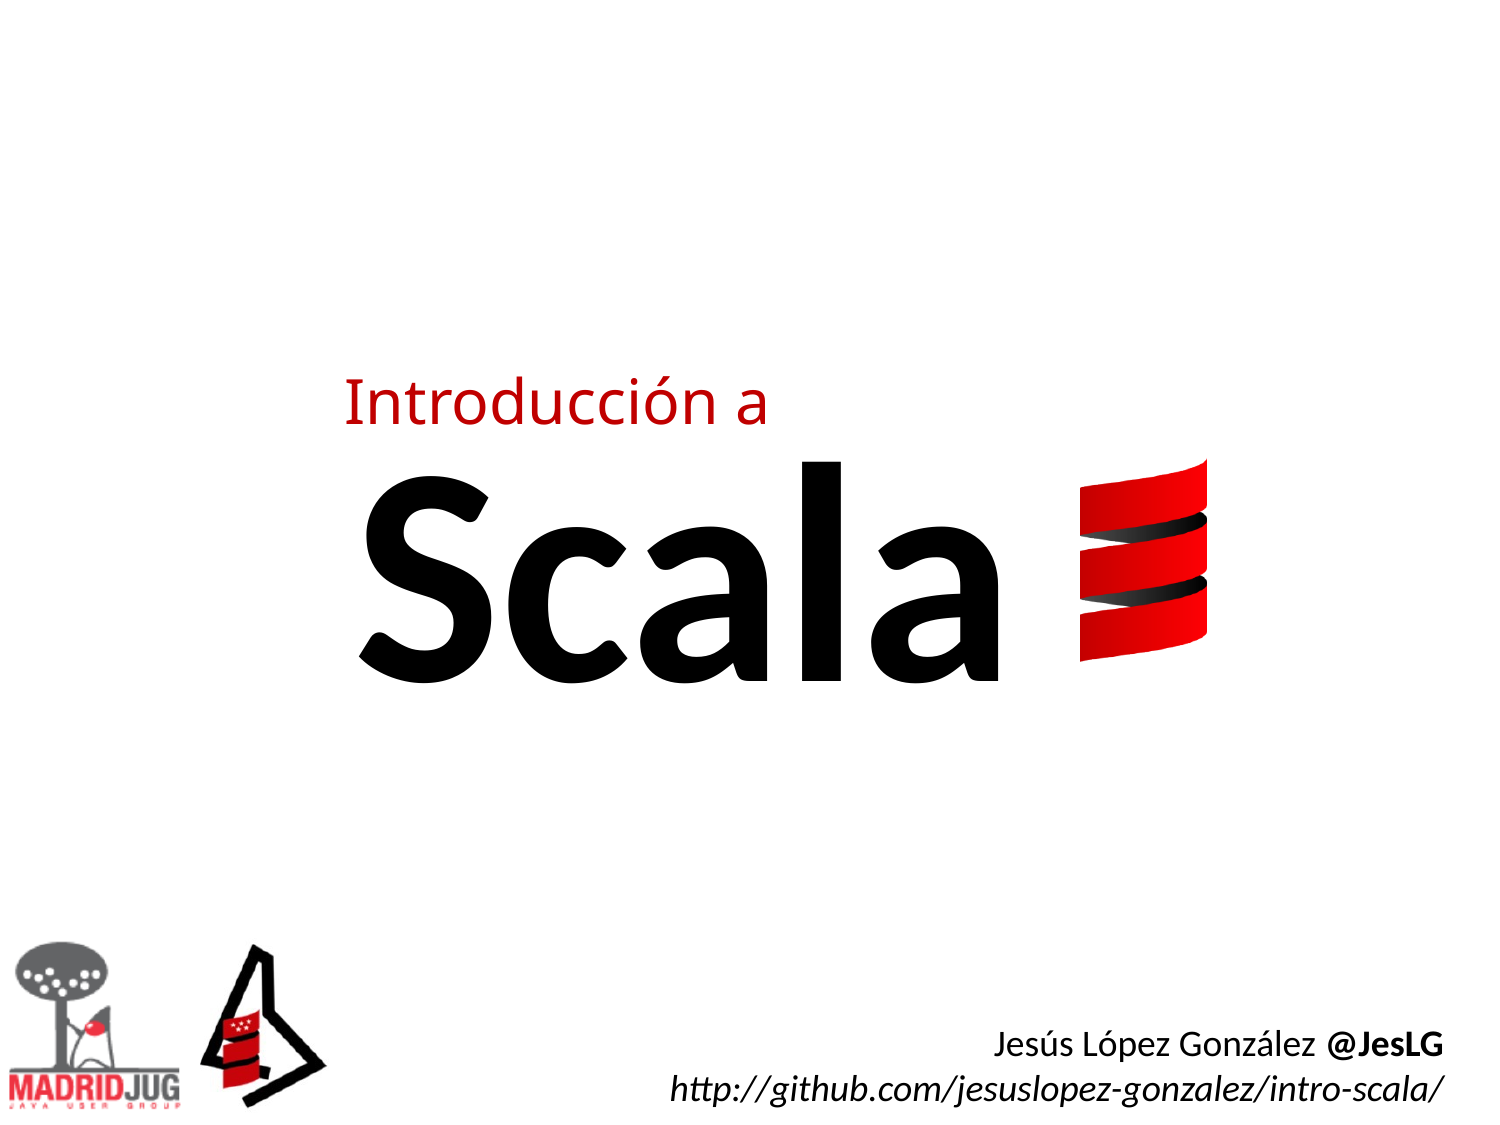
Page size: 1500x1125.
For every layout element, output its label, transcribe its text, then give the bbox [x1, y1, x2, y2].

title Introducción a [88, 278, 1027, 521]
text_box Jesús López González @JesLG http://github.com/jesuslopez-gonzalez/intro-scala/ [620, 1011, 1459, 1117]
subtitle Scala [159, 361, 1210, 650]
picture [1080, 455, 1208, 662]
picture [0, 925, 343, 1125]
